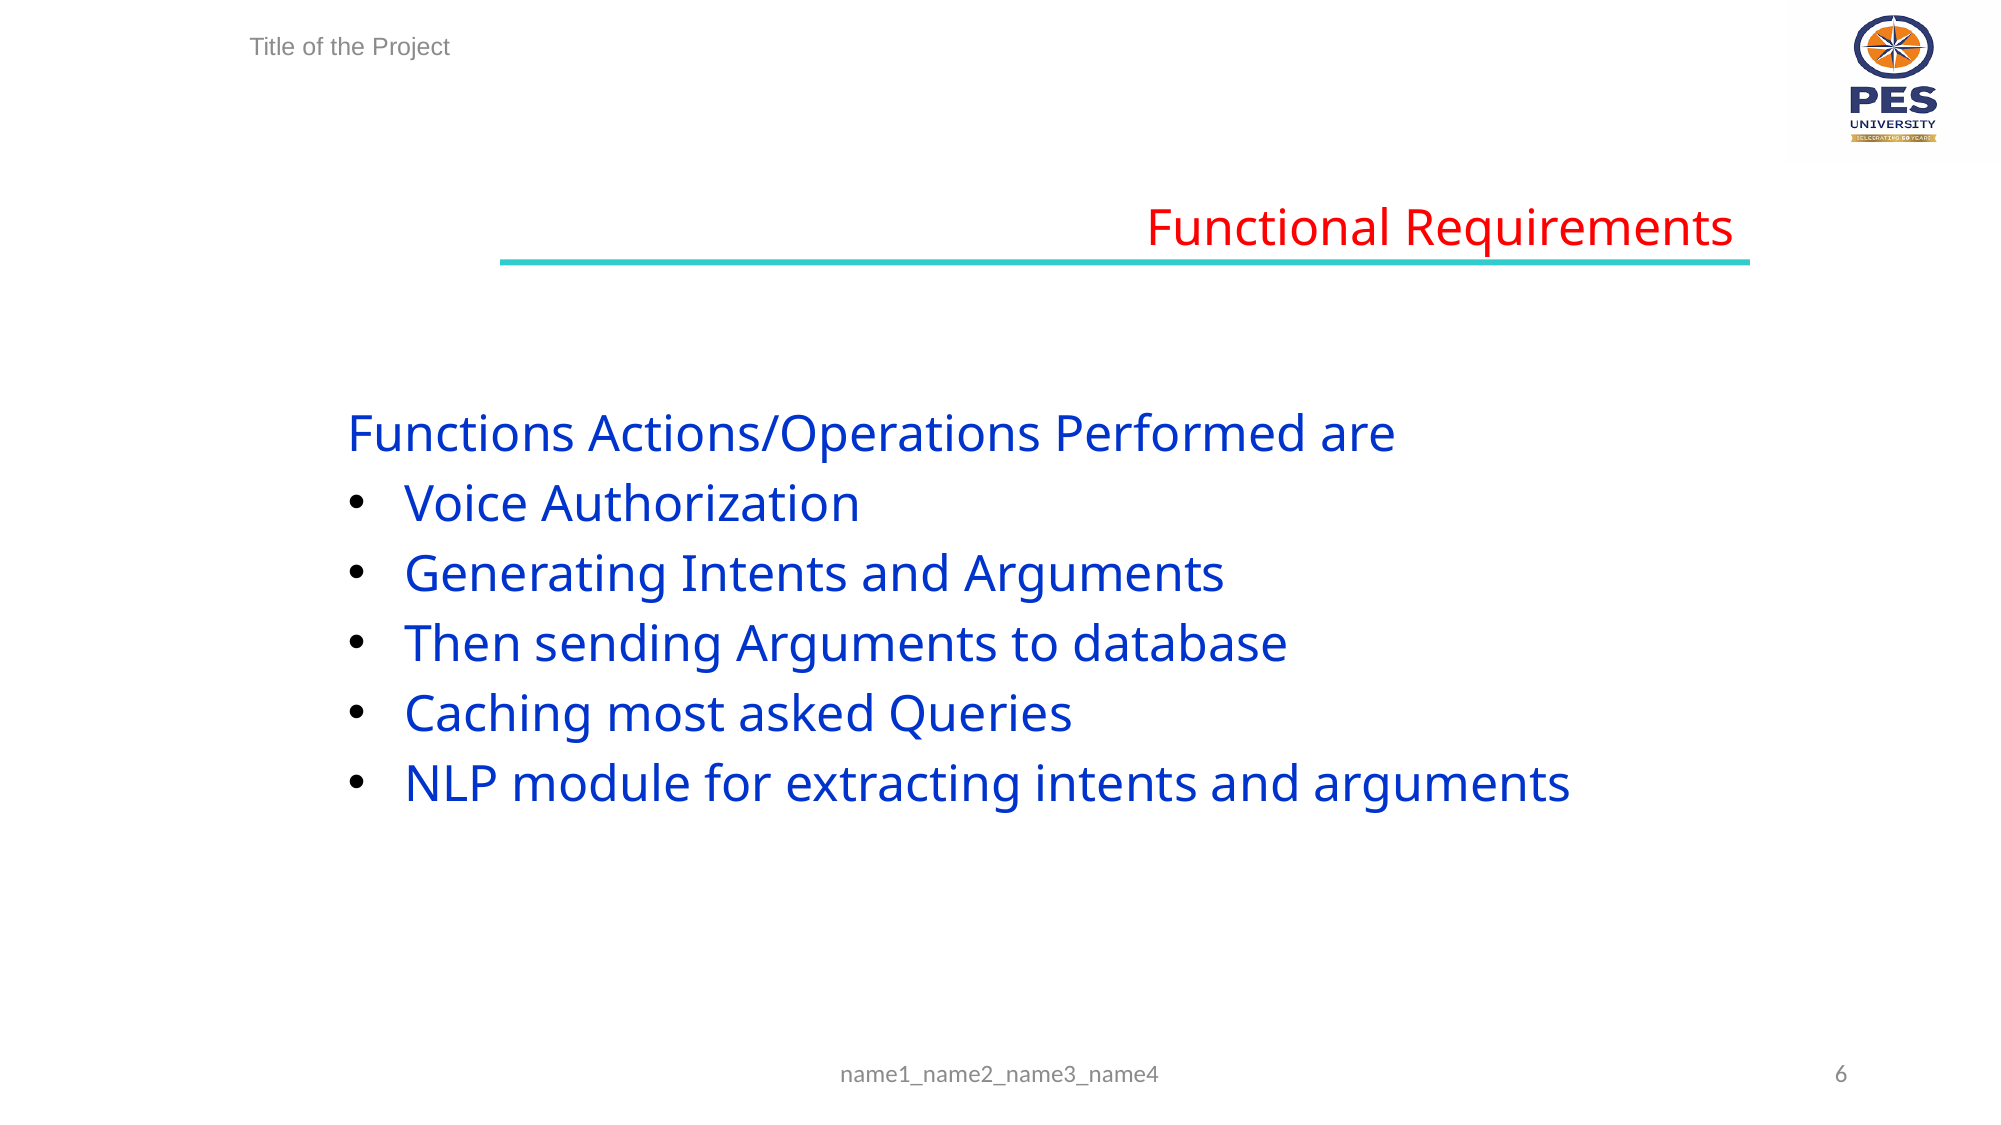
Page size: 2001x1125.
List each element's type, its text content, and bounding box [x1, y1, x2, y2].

picture [1787, 0, 2000, 163]
slide_number 6 [1412, 1042, 1863, 1103]
text_box [500, 259, 1750, 266]
text_box Functions Actions/Operations Performed are Voice Authorization Generating Intents and Arguments Then sending Arguments to database Caching most asked Queries NLP module for extracting intents and arguments [332, 335, 1750, 1017]
footer name1_name2_name3_name4 [662, 1042, 1338, 1103]
text_box Title of the Project [12, 15, 688, 76]
text_box Functional Requirements [585, 187, 1750, 264]
